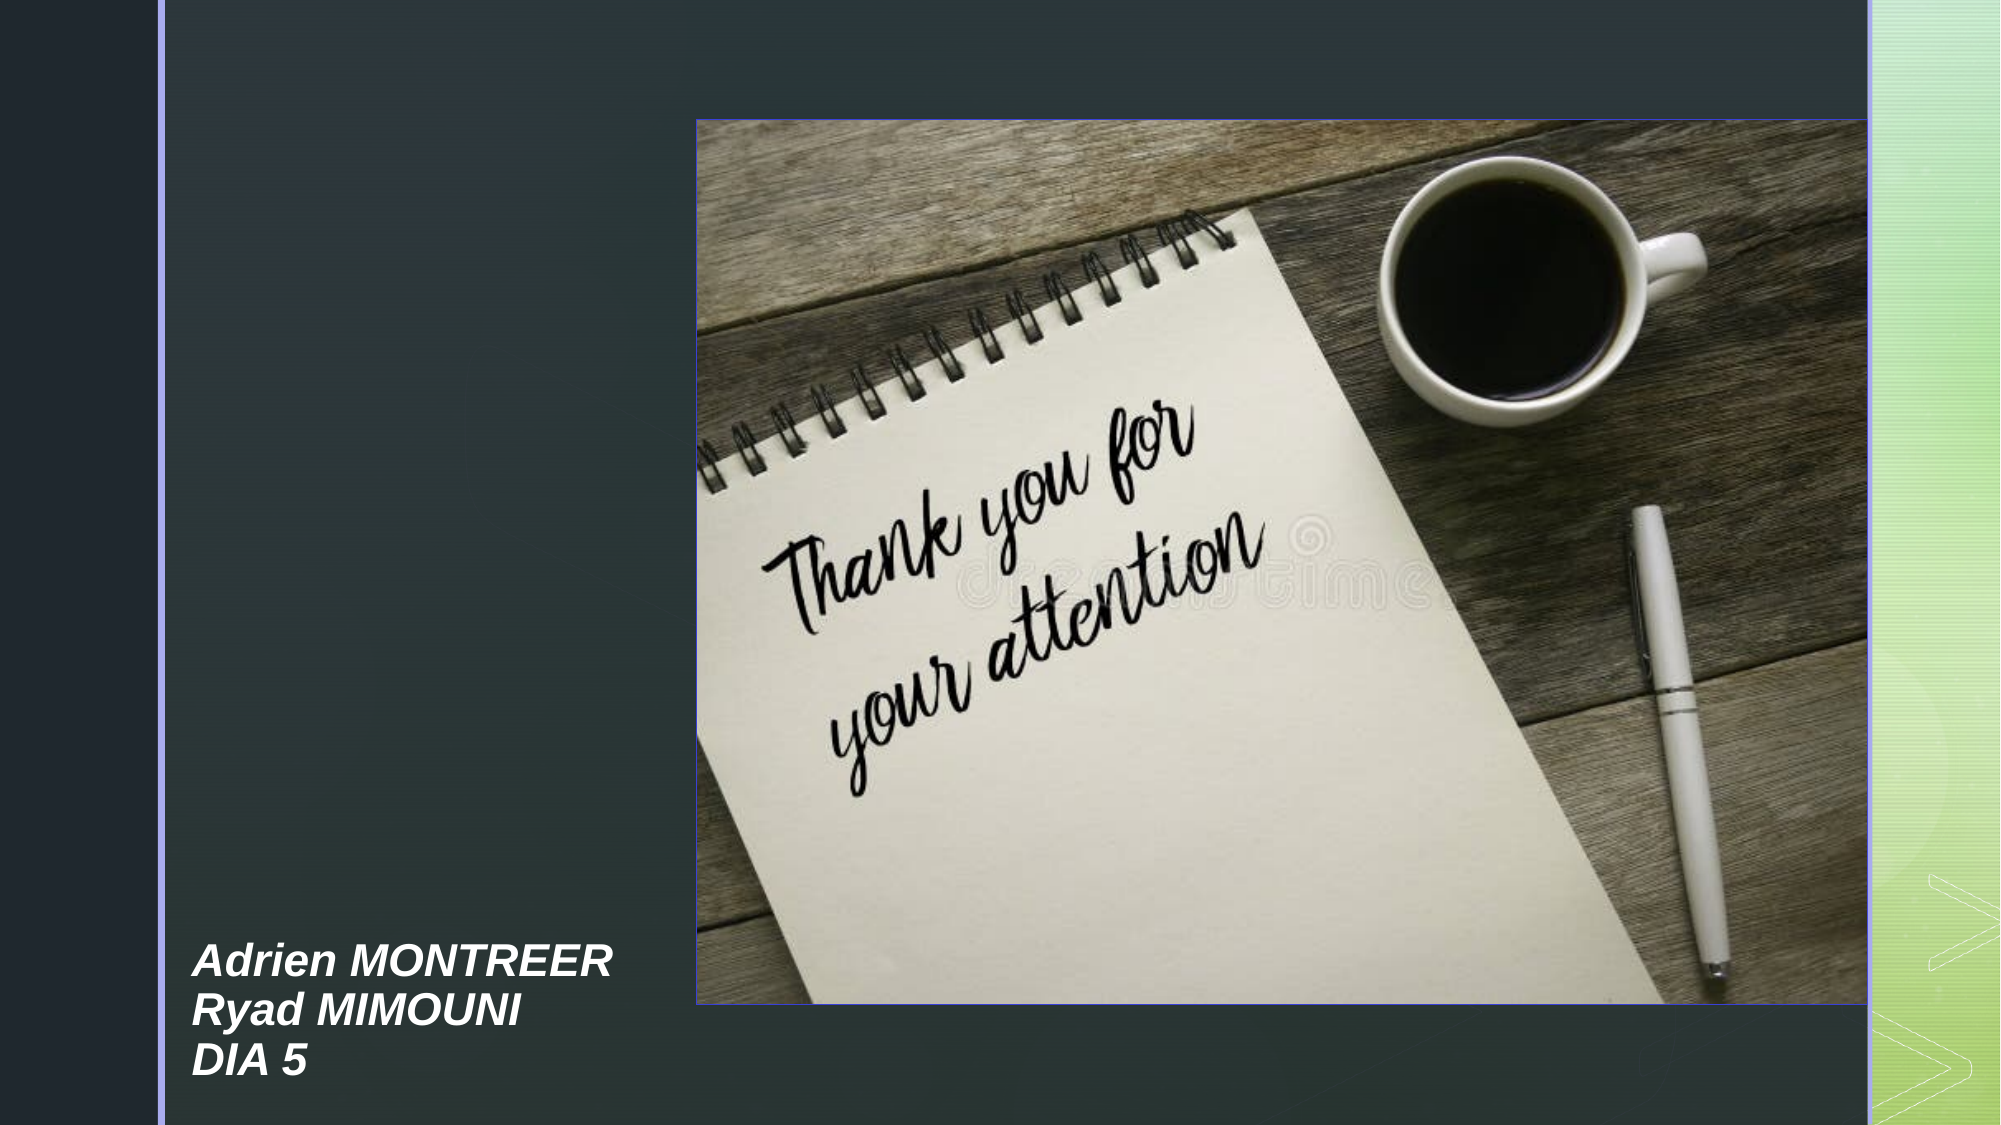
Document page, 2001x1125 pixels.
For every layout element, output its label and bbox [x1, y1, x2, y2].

list [695, 119, 1869, 1005]
picture [0, 0, 2001, 1125]
